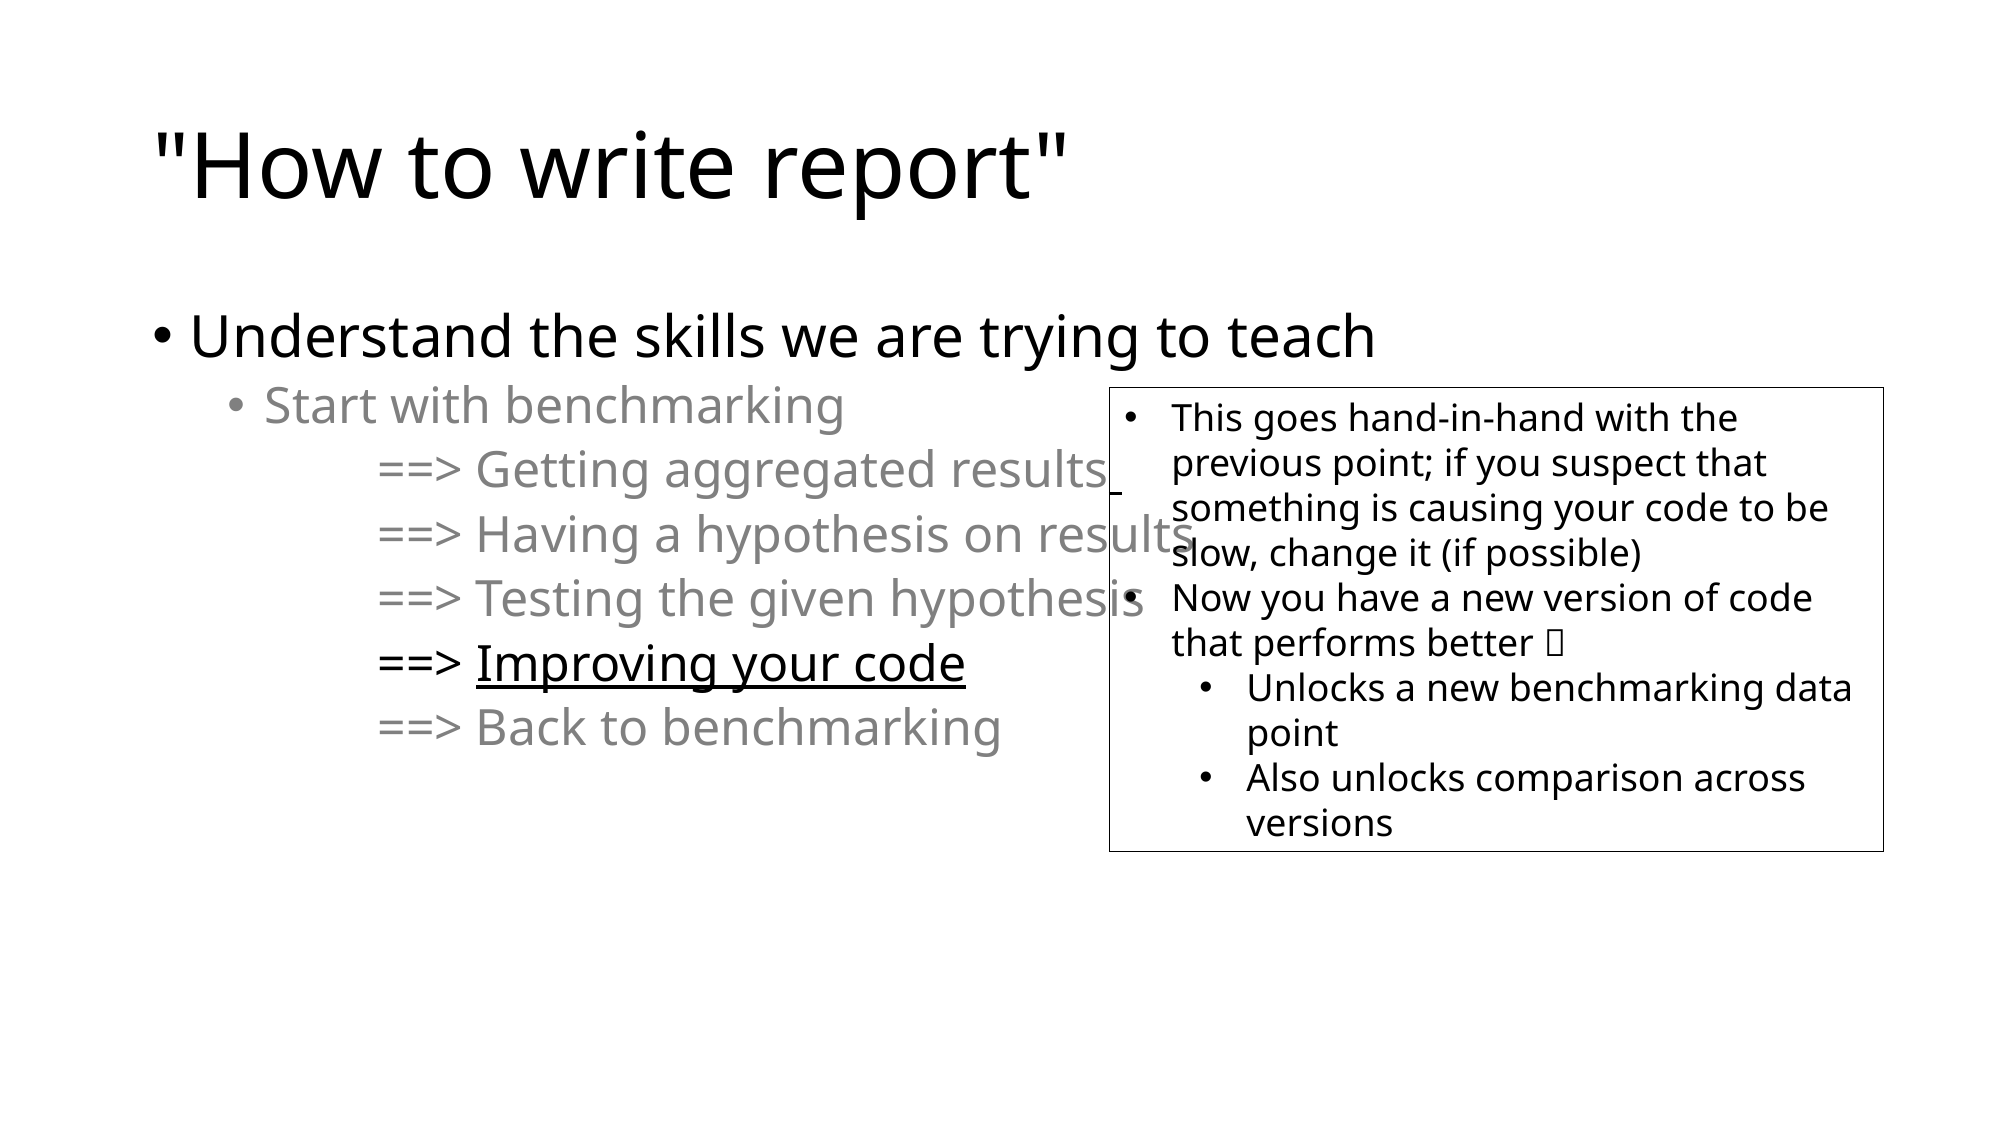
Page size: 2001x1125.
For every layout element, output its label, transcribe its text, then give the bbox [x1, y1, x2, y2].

list Understand the skills we are trying to teach Start with benchmarking ==> Getting aggregated results ==> Having a hypothesis on results ==> Testing the given hypothesis ==> Improving your code ==> Back to benchmarking [137, 299, 1863, 1014]
text_box This goes hand-in-hand with the previous point; if you suspect that something is causing your code to be slow, change it (if possible) Now you have a new version of code that performs better  Unlocks a new benchmarking data point Also unlocks comparison across versions [1109, 387, 1884, 852]
title "How to write report" [137, 59, 1863, 278]
